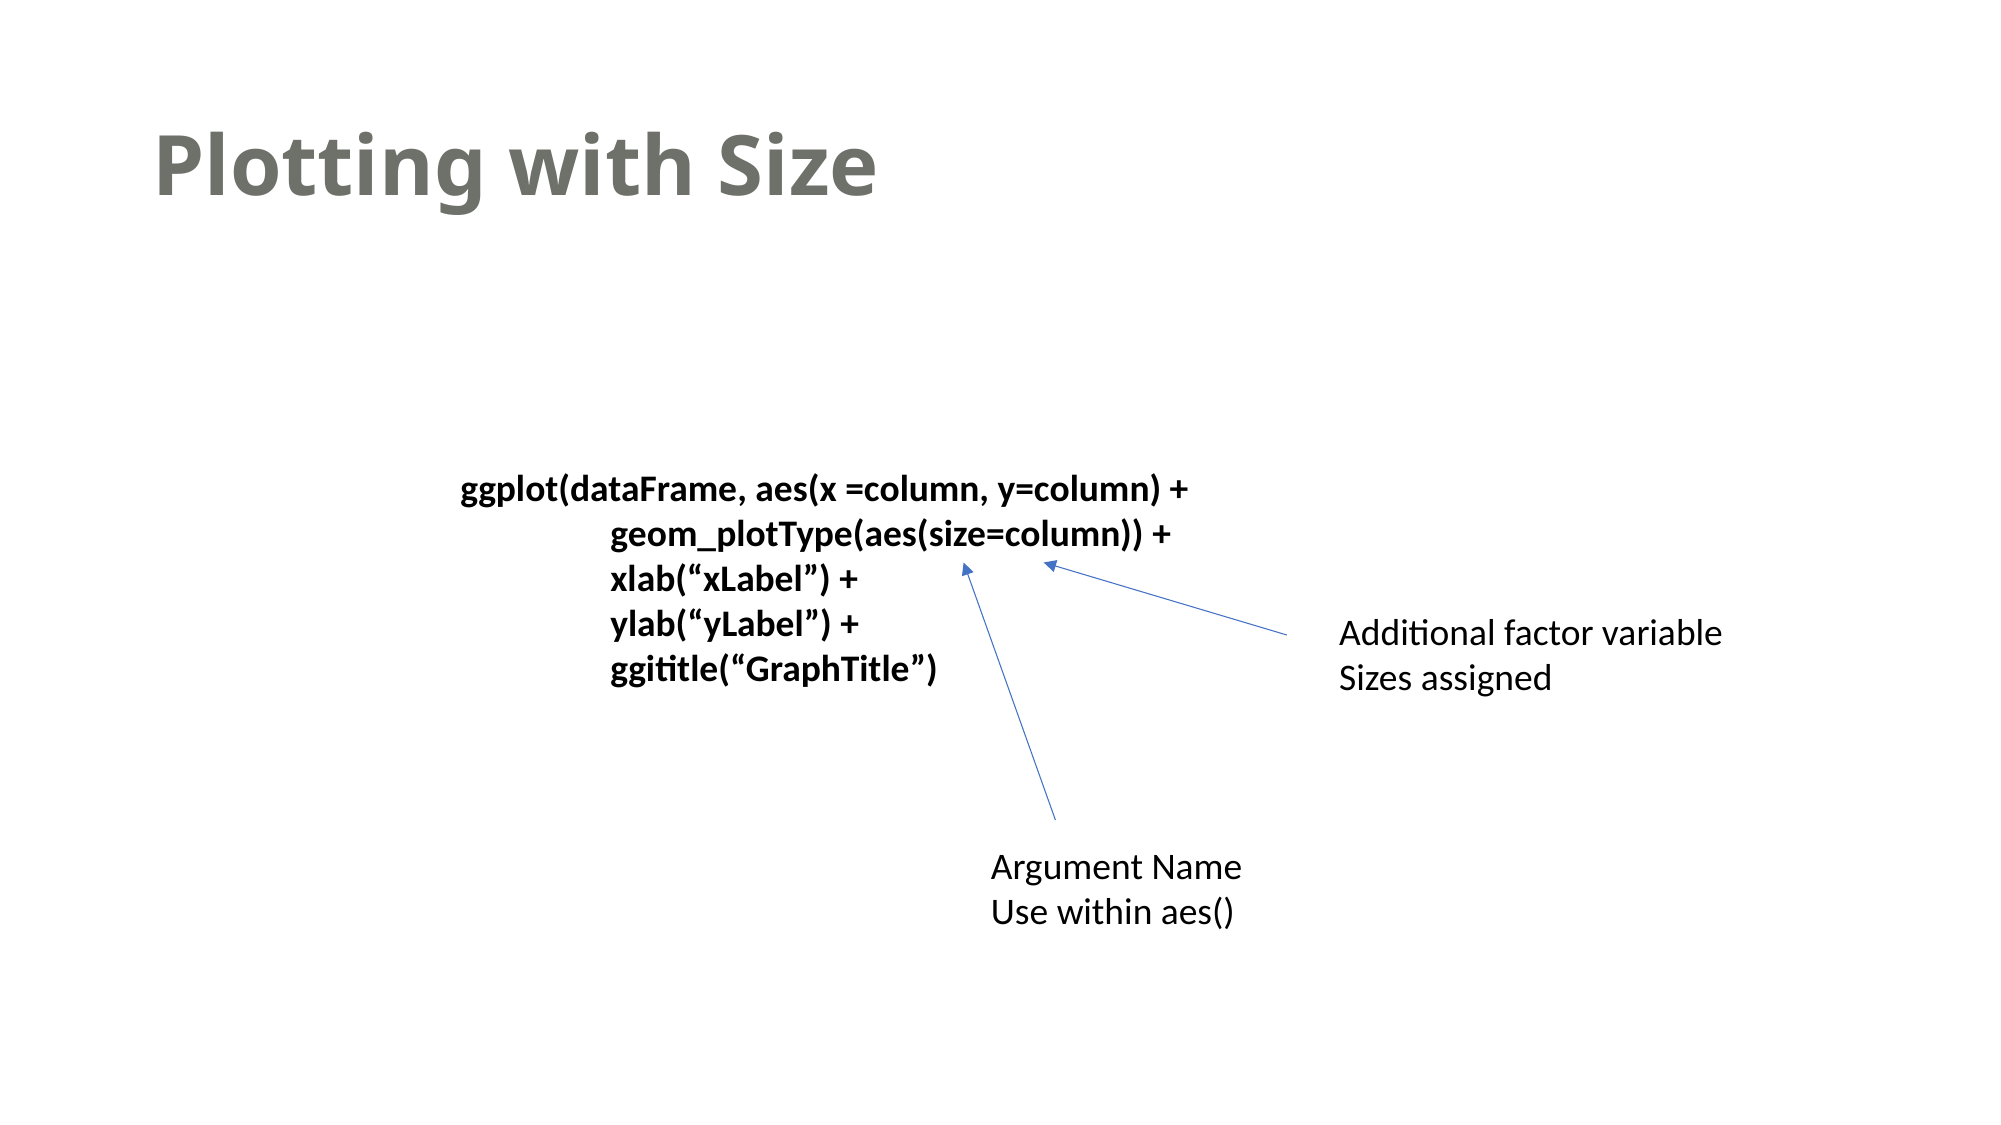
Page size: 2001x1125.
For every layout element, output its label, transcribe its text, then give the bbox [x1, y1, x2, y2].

title Plotting with Size [137, 59, 1863, 278]
text_box Additional factor variable Sizes assigned [1324, 600, 1837, 706]
text_box Argument Name Use within aes() [976, 834, 1434, 940]
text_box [963, 562, 1056, 821]
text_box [1043, 562, 1287, 635]
text_box ggplot(dataFrame, aes(x =column, y=column) + geom_plotType(aes(size=column)) + xlab(“xLabel”) + ylab(“yLabel”) + ggititle(“GraphTitle”) [445, 456, 2000, 697]
